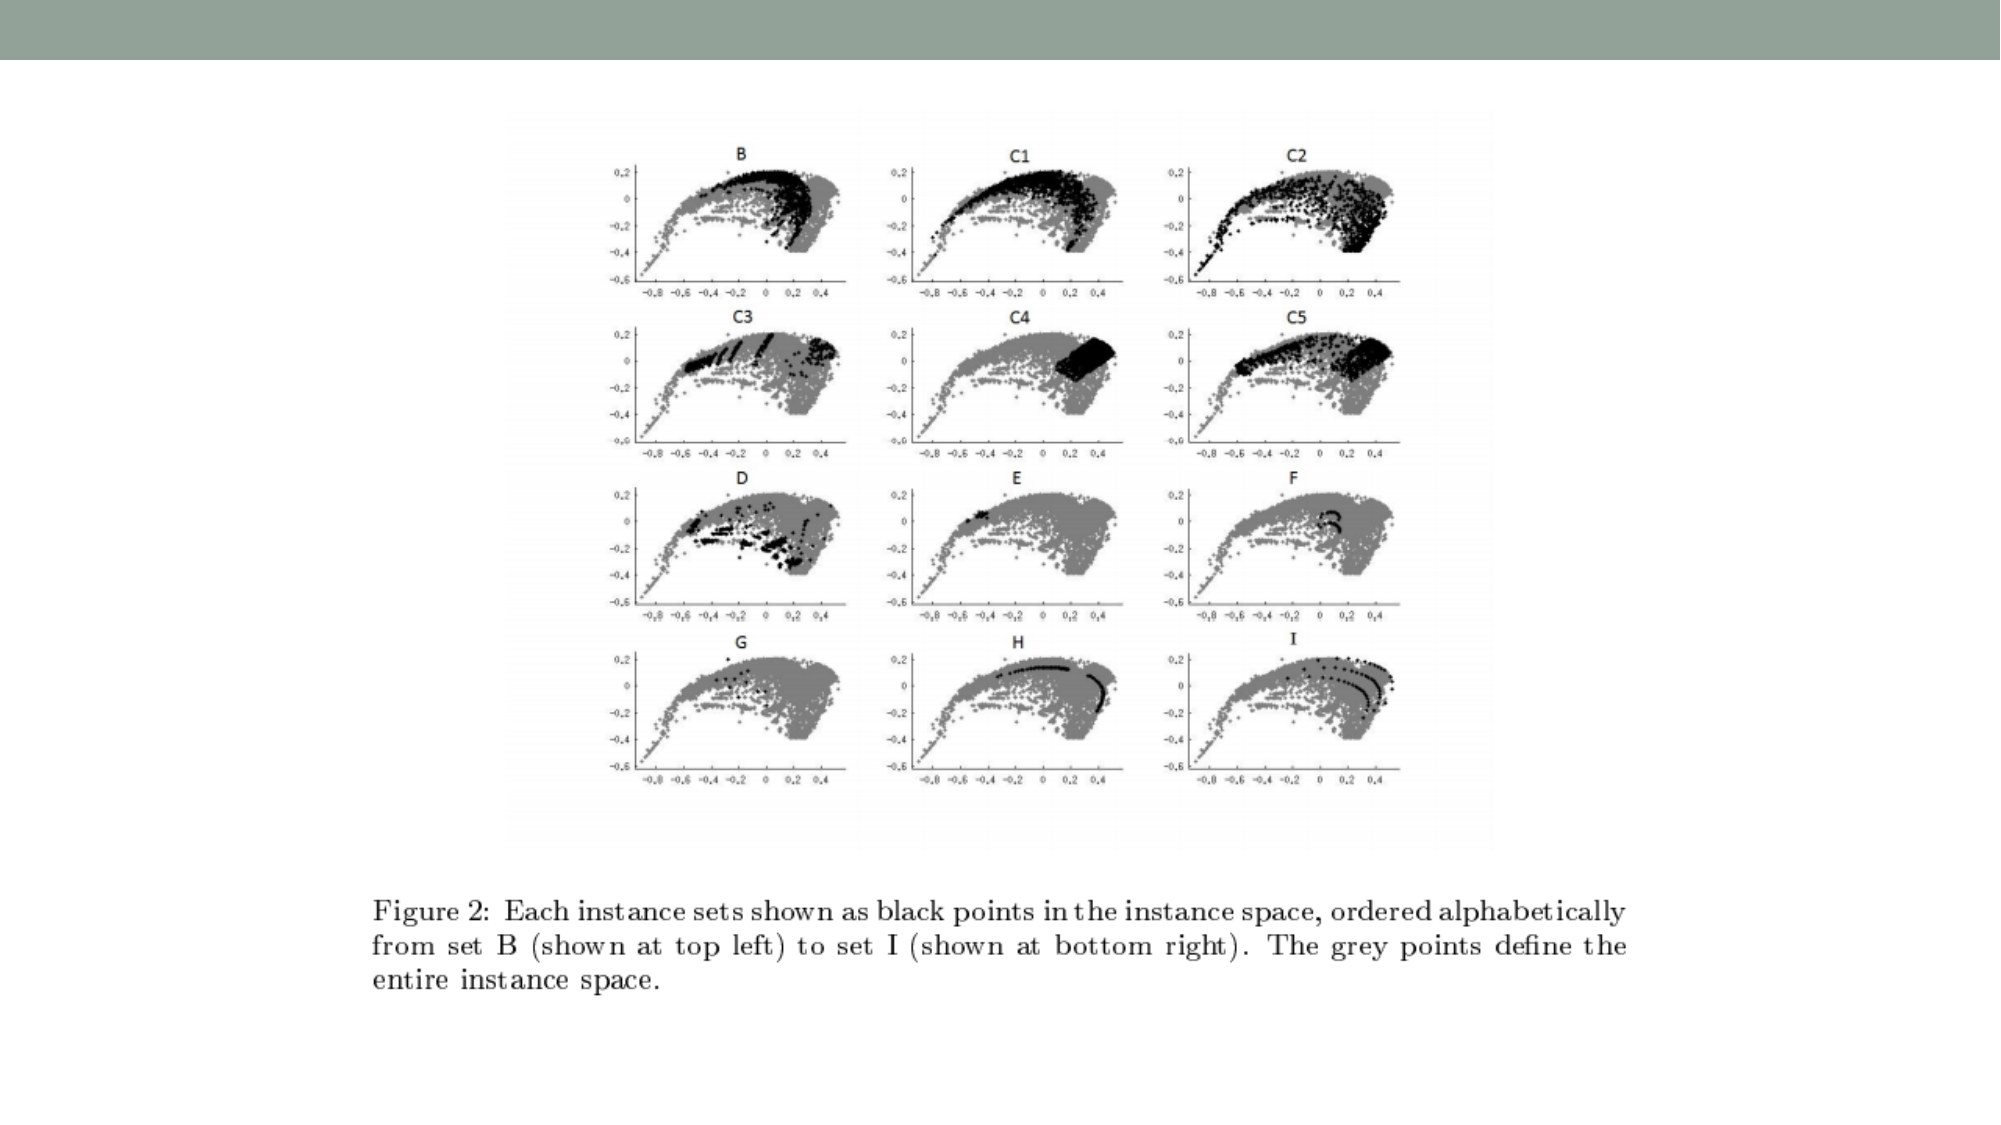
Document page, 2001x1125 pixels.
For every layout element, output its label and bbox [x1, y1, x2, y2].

picture [309, 105, 1691, 1019]
